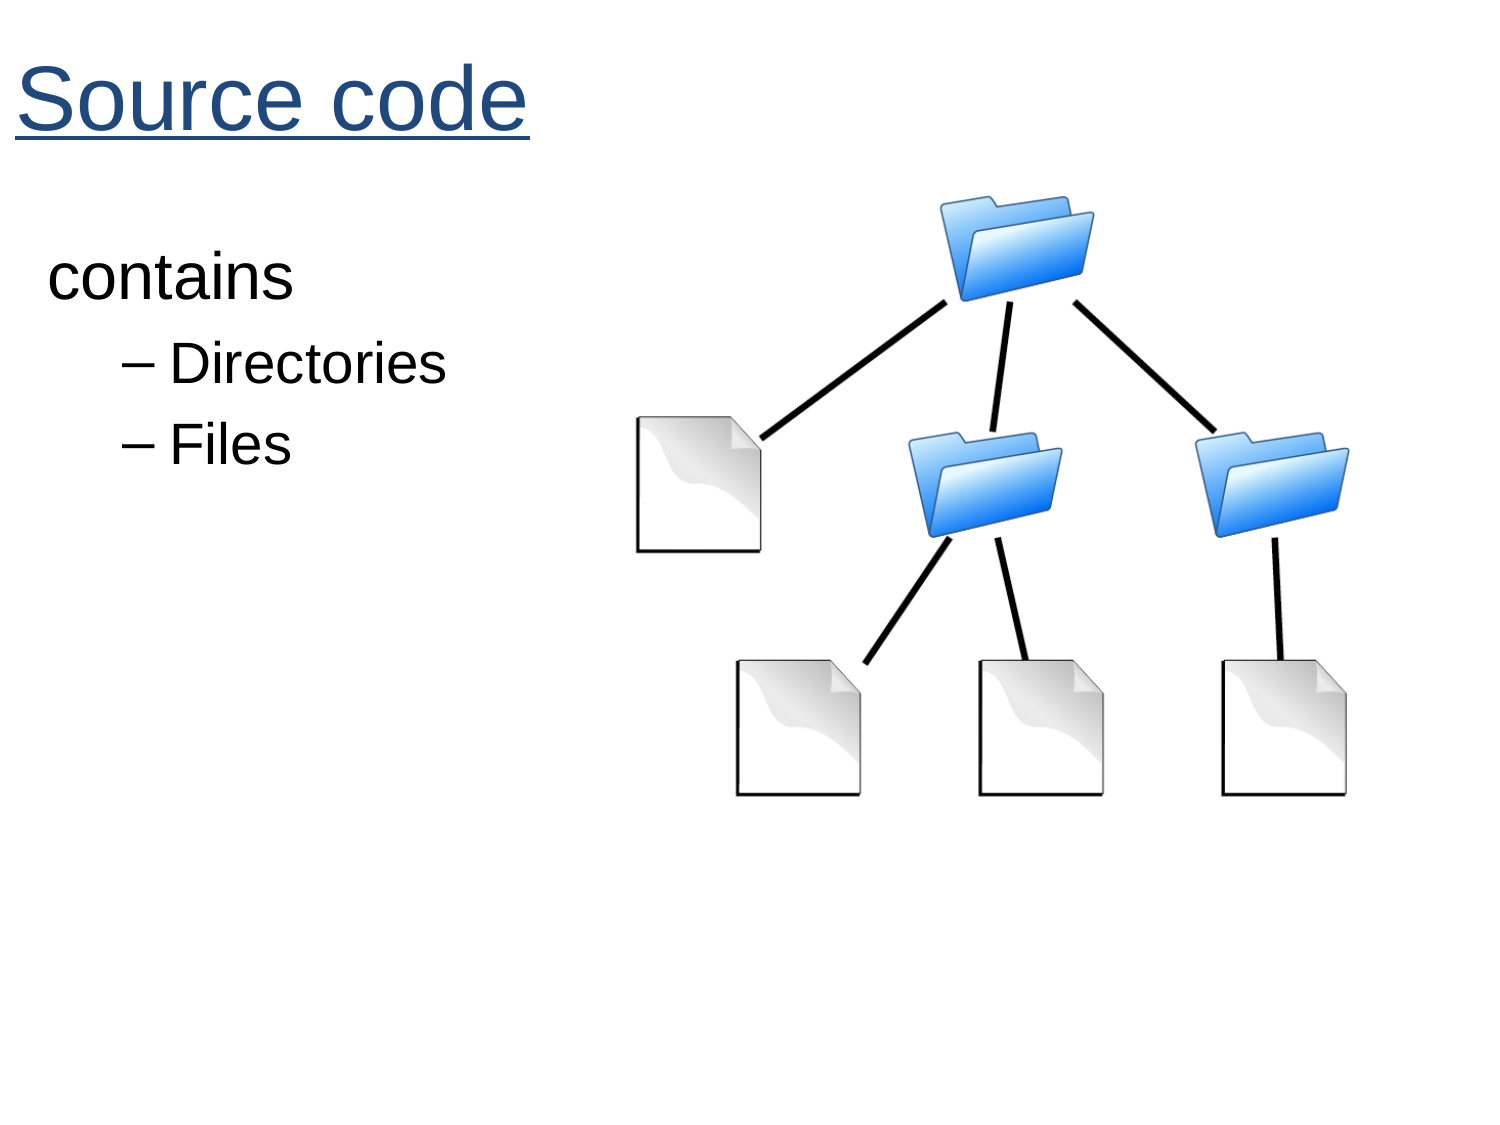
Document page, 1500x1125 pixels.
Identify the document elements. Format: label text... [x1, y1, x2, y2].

list contains Directories Files [32, 225, 1466, 1005]
title Source code [0, 0, 1500, 188]
picture [617, 187, 1356, 804]
